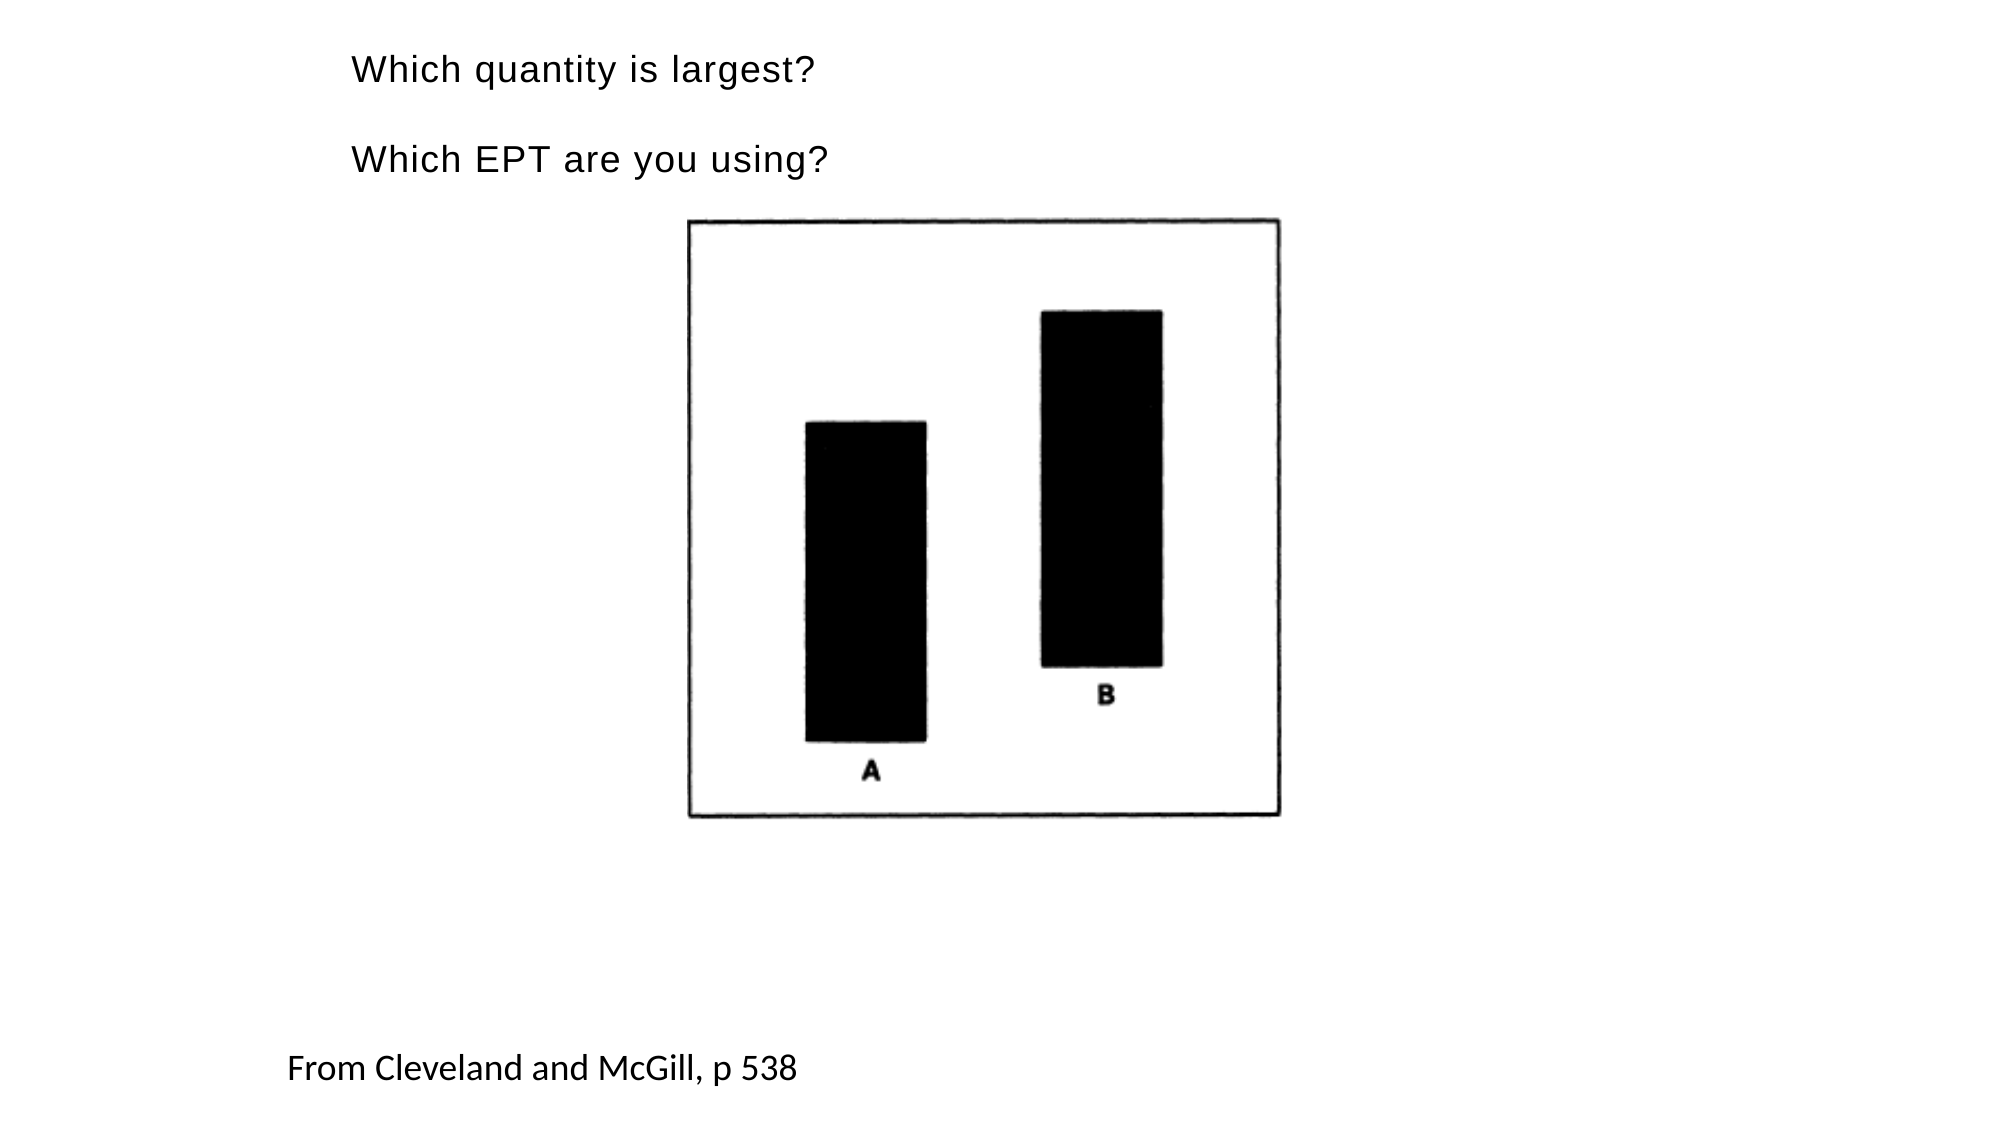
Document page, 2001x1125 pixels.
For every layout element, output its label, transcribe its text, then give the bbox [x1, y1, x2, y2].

text_box From Cleveland and McGill, p 538 [272, 1035, 813, 1096]
text_box Which quantity is largest? Which EPT are you using? [336, 38, 1226, 188]
picture [687, 212, 1286, 838]
